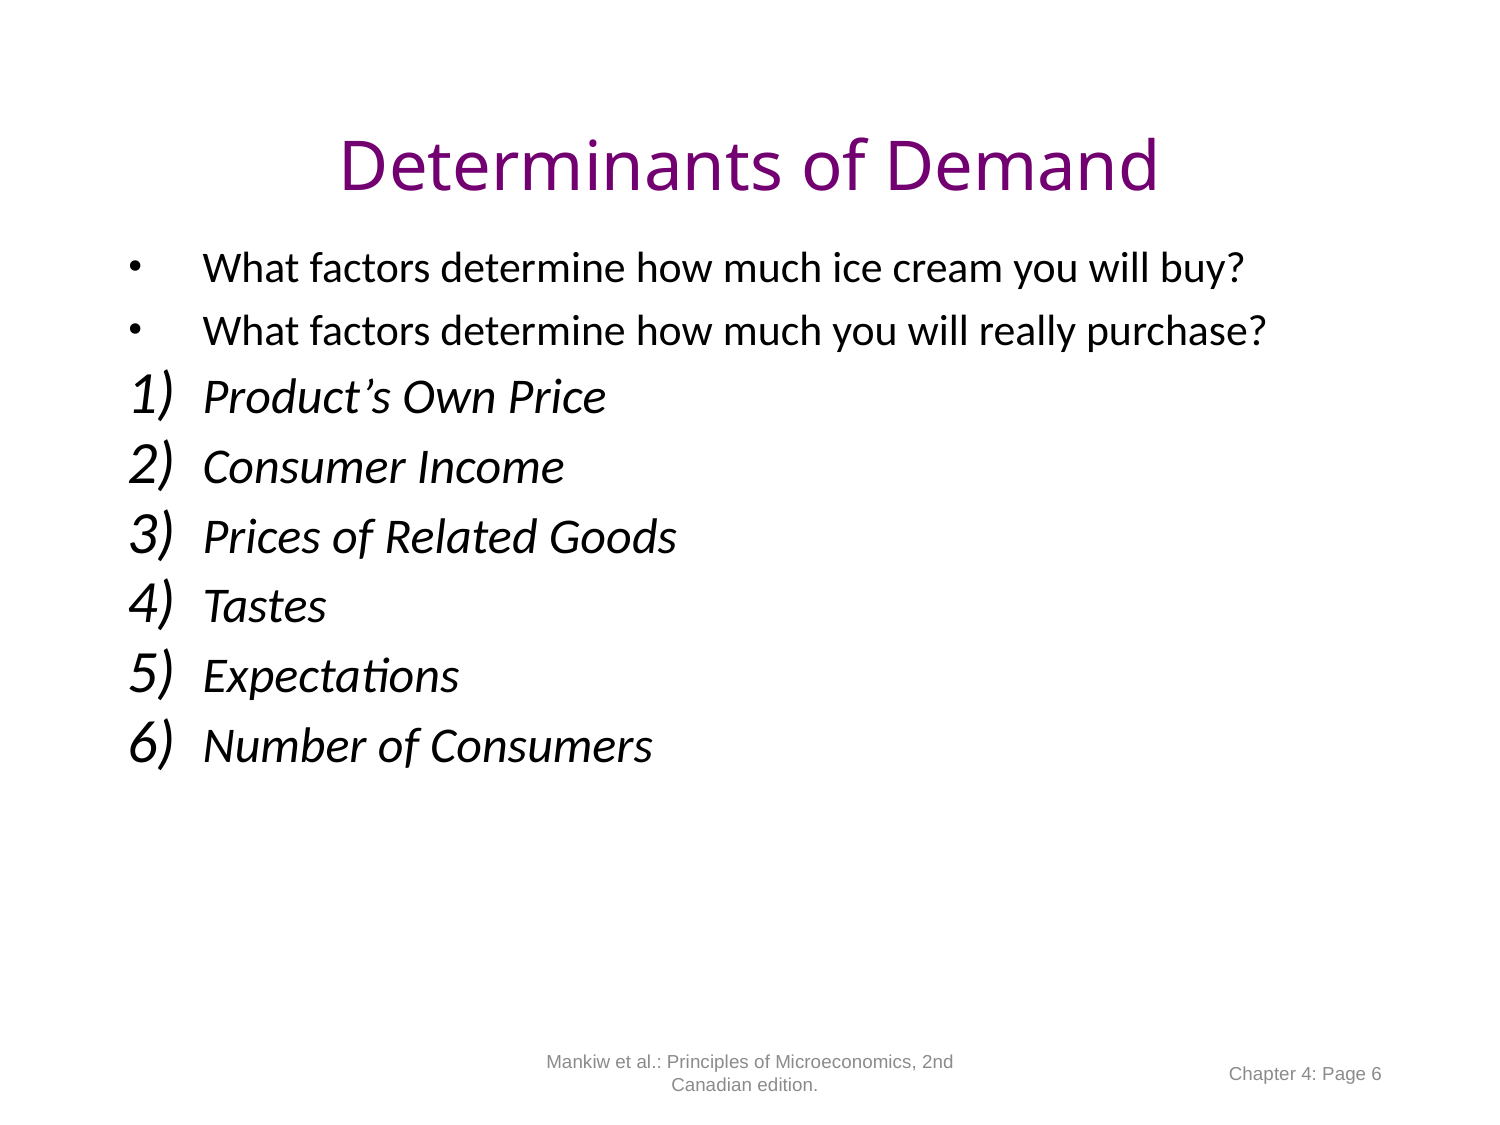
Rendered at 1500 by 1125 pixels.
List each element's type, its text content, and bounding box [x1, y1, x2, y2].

list What factors determine how much ice cream you will buy? What factors determine how much you will really purchase? Product’s Own Price Consumer Income Prices of Related Goods Tastes Expectations Number of Consumers [112, 237, 1388, 1038]
footer Mankiw et al.: Principles of Microeconomics, 2nd Canadian edition. [496, 1042, 1004, 1103]
slide_number Chapter 4: Page 6 [1059, 1042, 1397, 1103]
title Determinants of Demand [103, 59, 1397, 278]
